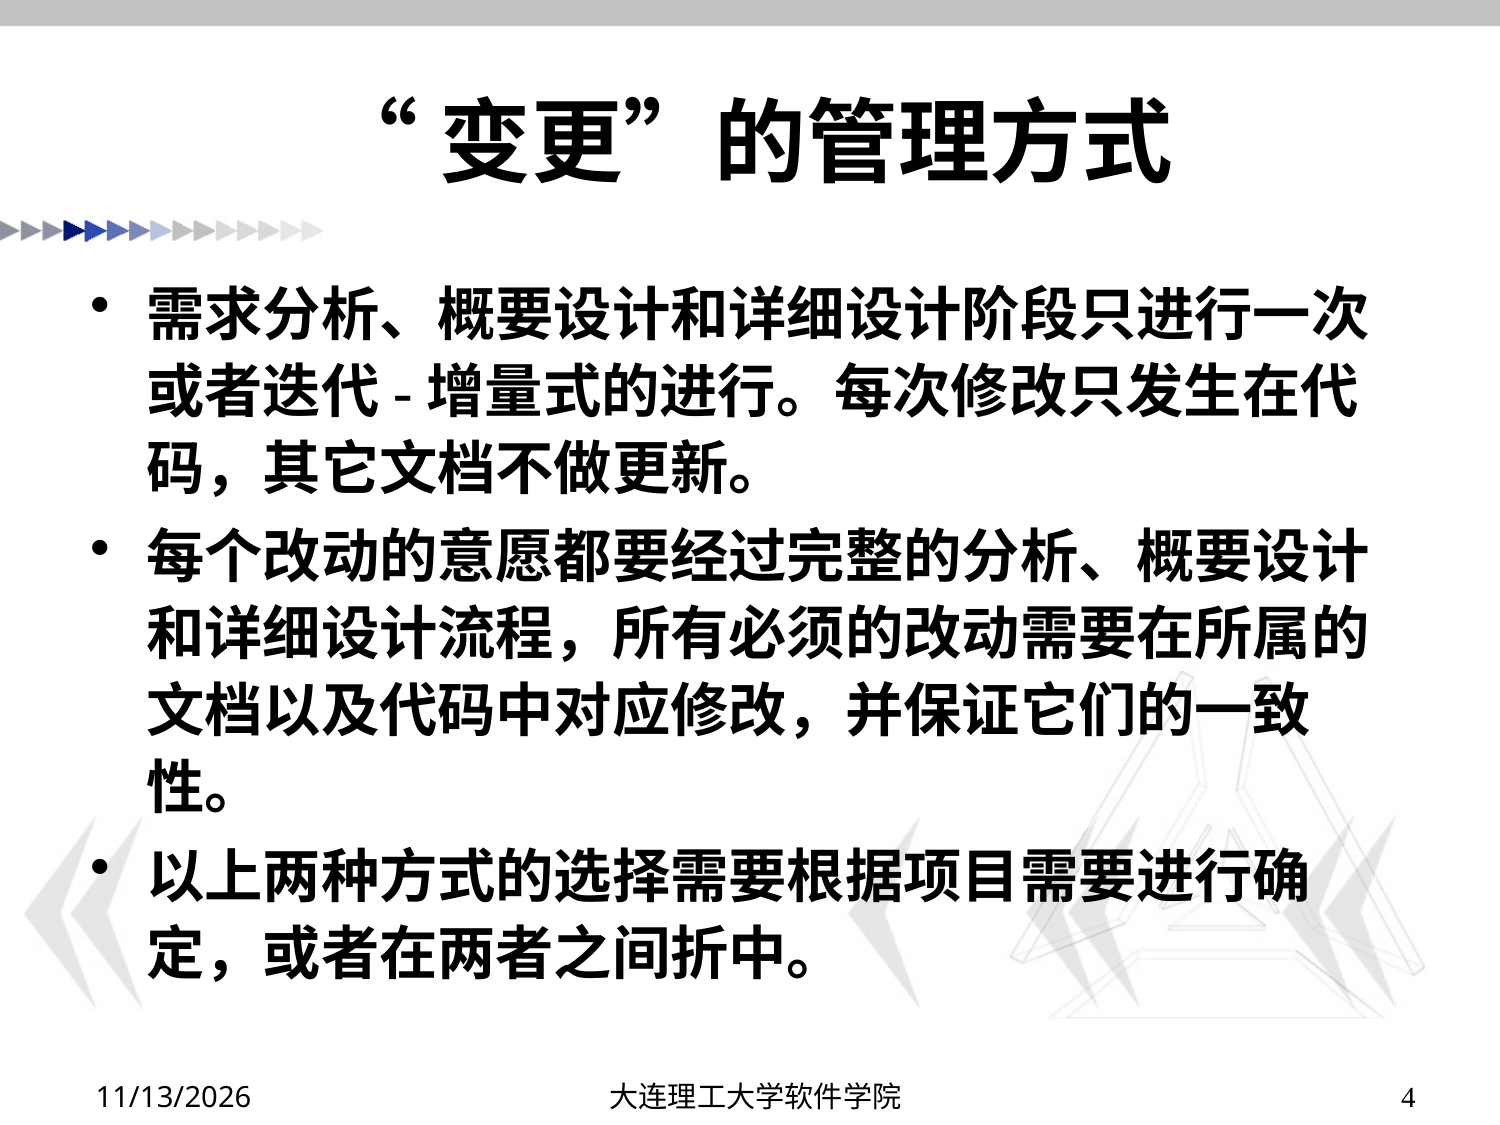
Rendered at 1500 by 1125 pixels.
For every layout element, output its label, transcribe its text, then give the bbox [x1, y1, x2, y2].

list 需求分析、概要设计和详细设计阶段只进行一次或者迭代-增量式的进行。每次修改只发生在代码，其它文档不做更新。 每个改动的意愿都要经过完整的分析、概要设计和详细设计流程，所有必须的改动需要在所属的文档以及代码中对应修改，并保证它们的一致性。 以上两种方式的选择需要根据项目需要进行确定，或者在两者之间折中。 [74, 262, 1426, 1048]
footer 大连理工大学软件学院 [517, 1070, 994, 1114]
slide_number 4 [1080, 1070, 1431, 1114]
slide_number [80, 1070, 431, 1114]
title “变更”的管理方式 [74, 44, 1426, 233]
picture [0, 0, 1500, 1125]
